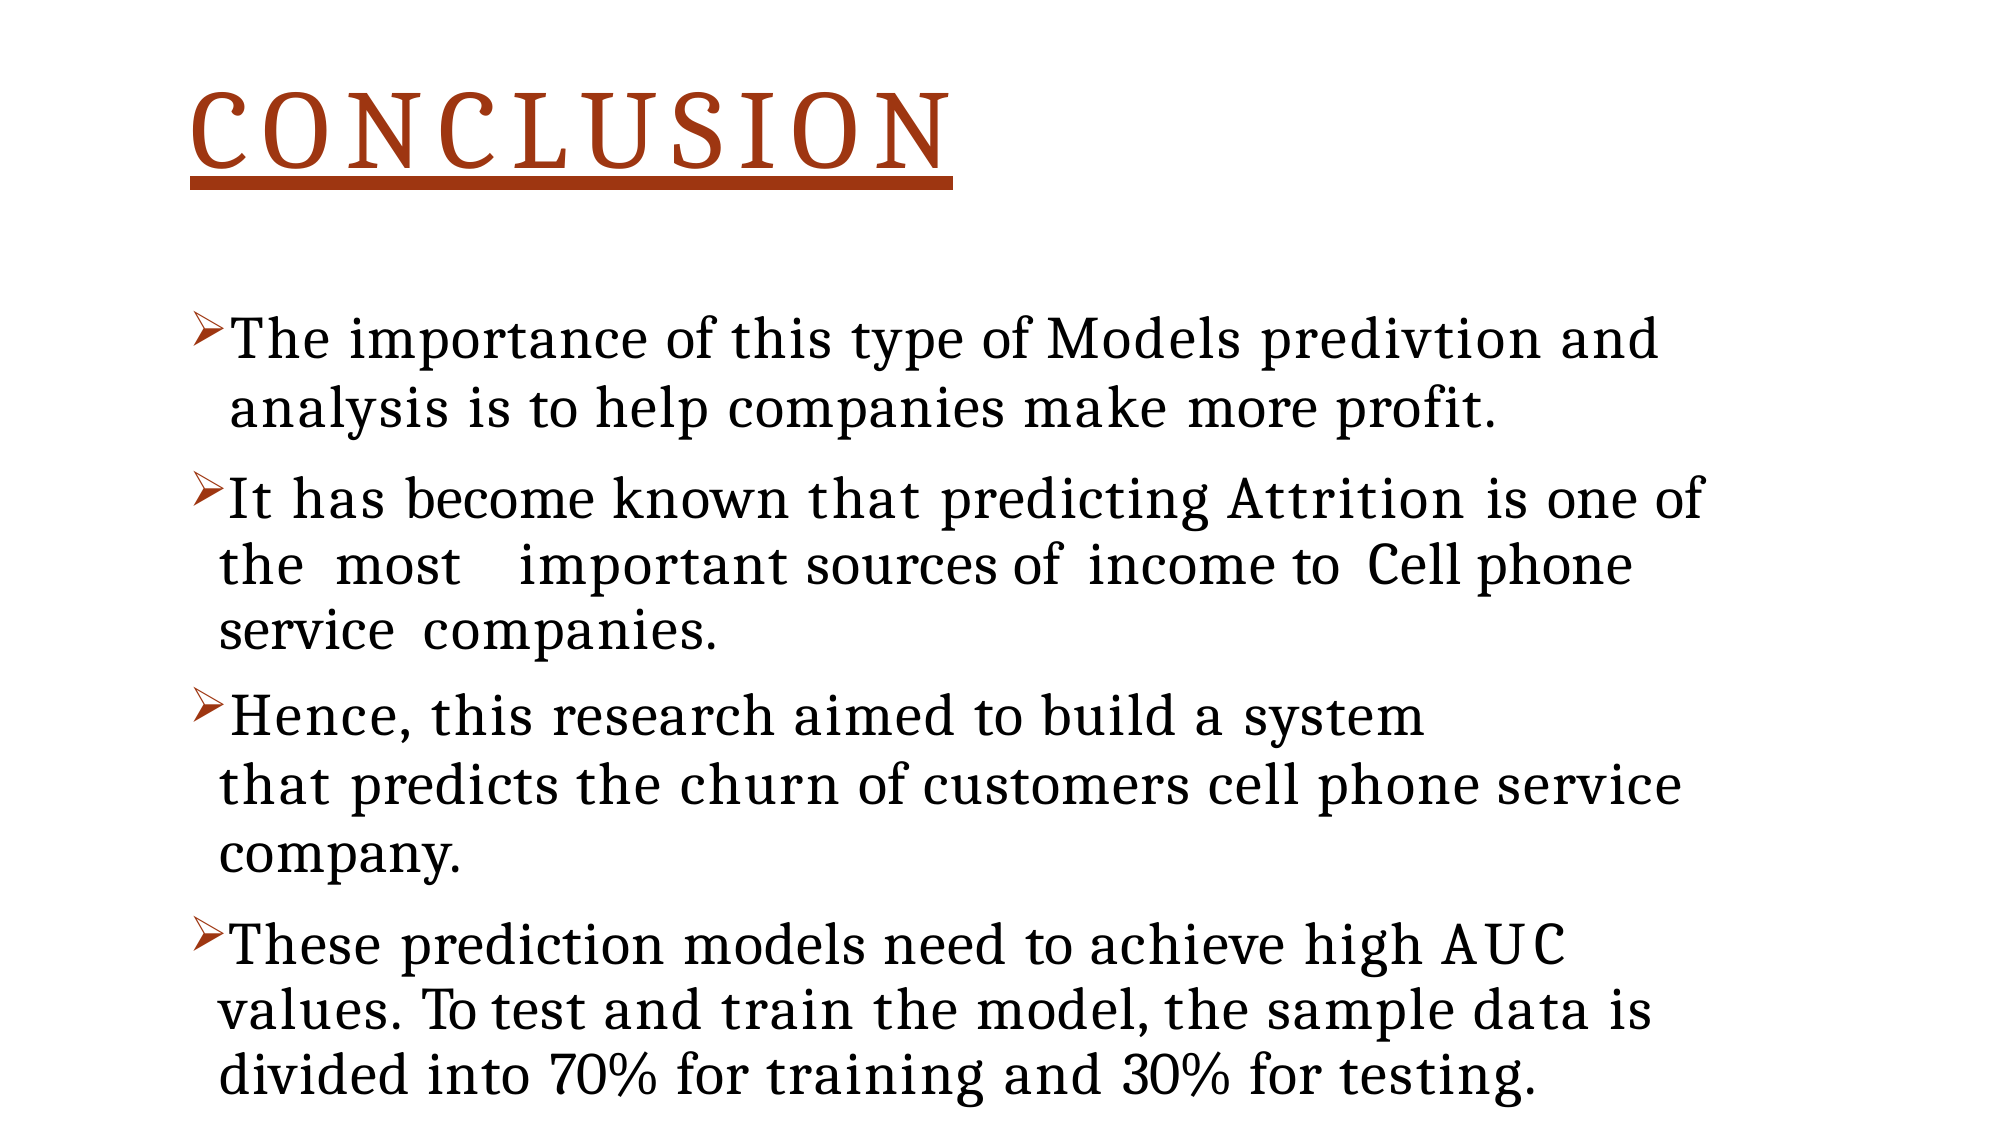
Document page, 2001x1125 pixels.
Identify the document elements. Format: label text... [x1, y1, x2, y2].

title CONCLUSION [188, 53, 997, 244]
text_box The importance of this type of Models predivtion and analysis is to help companies make more profit. It has become known that predicting Attrition is one of the most important sources of income to Cell phone service companies. Hence, this research aimed to build a system that predicts the churn of customers cell phone service company. These prediction models need to achieve high AUC values. To test and train the model, the sample data is divided into 70% for training and 30% for testing. [187, 299, 1806, 1107]
